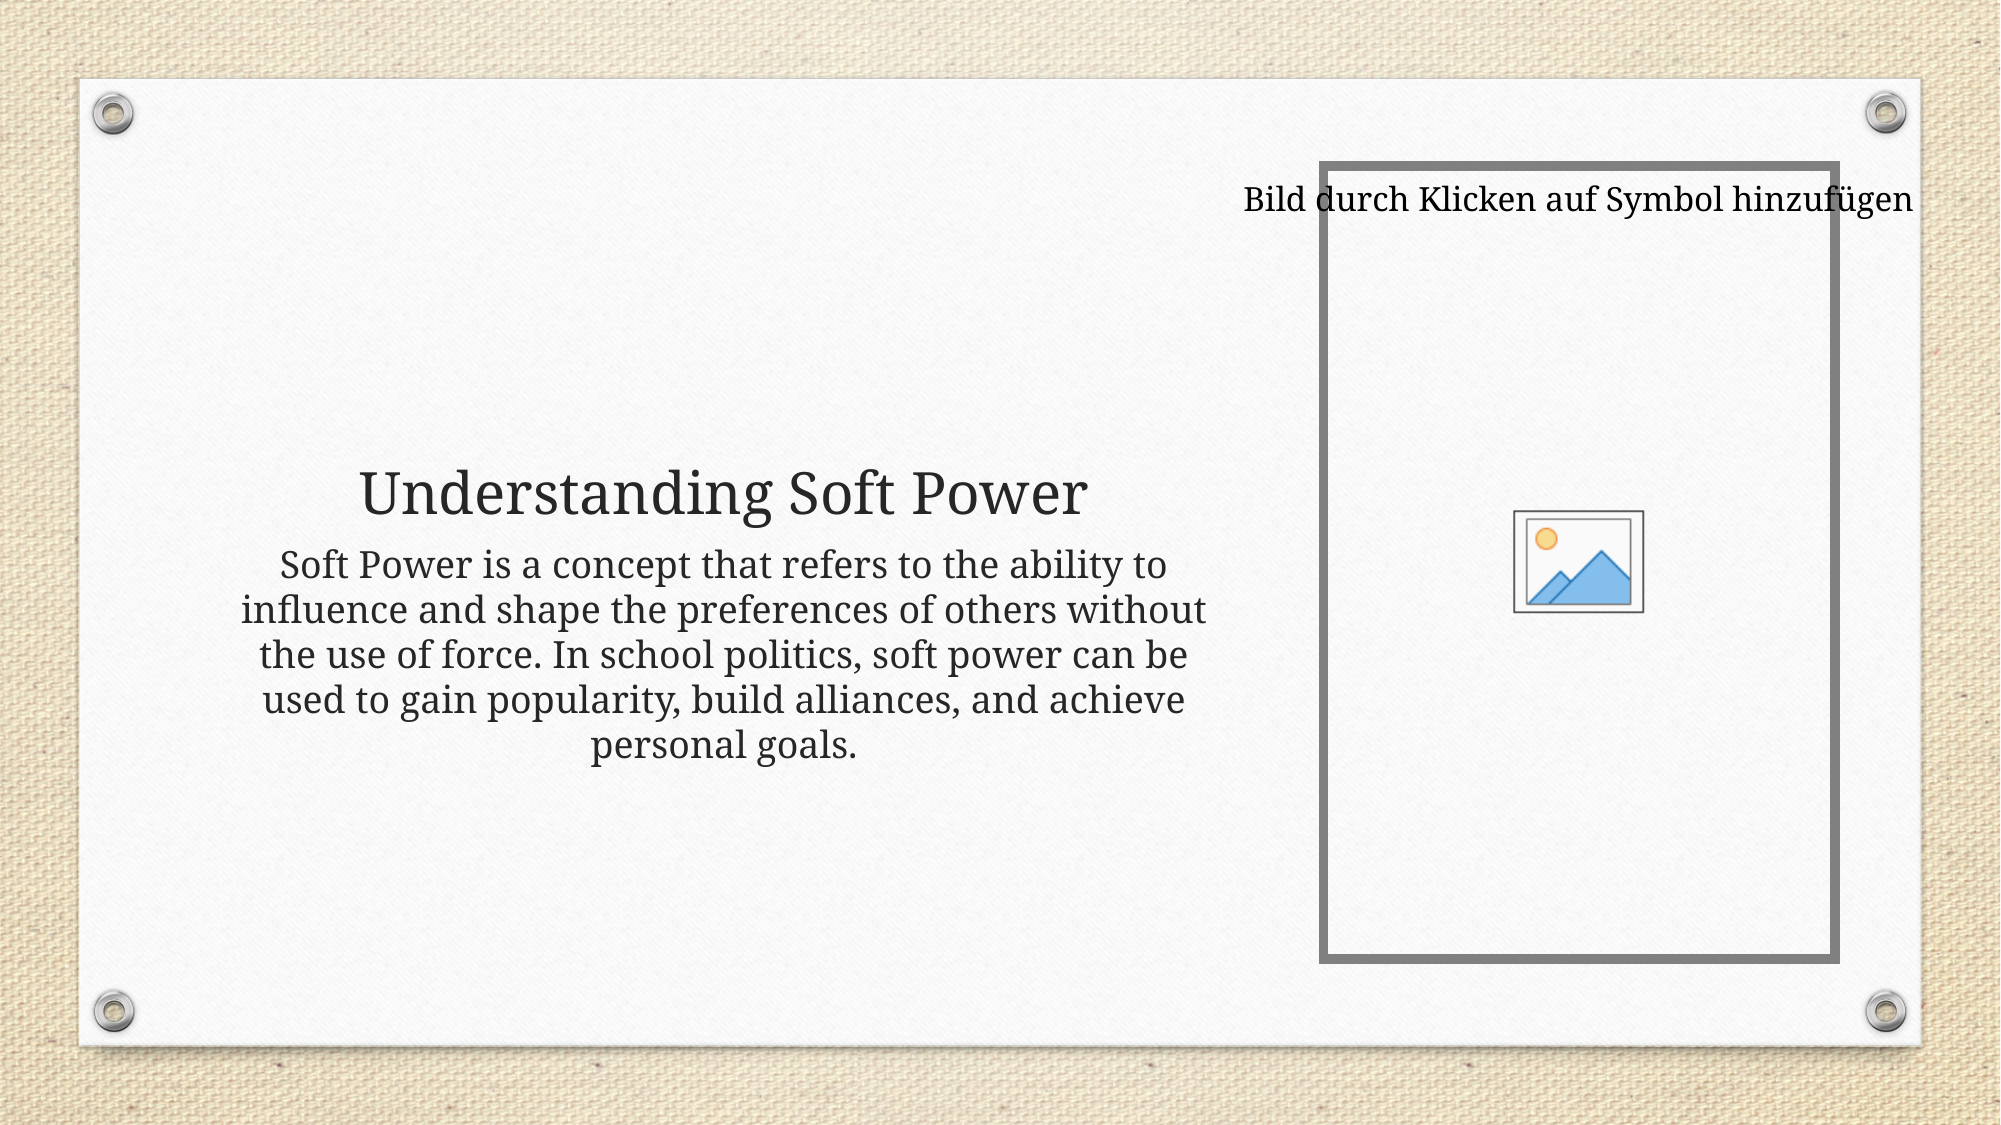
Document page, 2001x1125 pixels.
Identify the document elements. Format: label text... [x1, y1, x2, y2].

title Understanding Soft Power [212, 309, 1237, 534]
picture [0, 0, 2001, 1125]
list Soft Power is a concept that refers to the ability to influence and shape the preferences of others without the use of force. In school politics, soft power can be used to gain popularity, build alliances, and achieve personal goals. [212, 534, 1237, 834]
